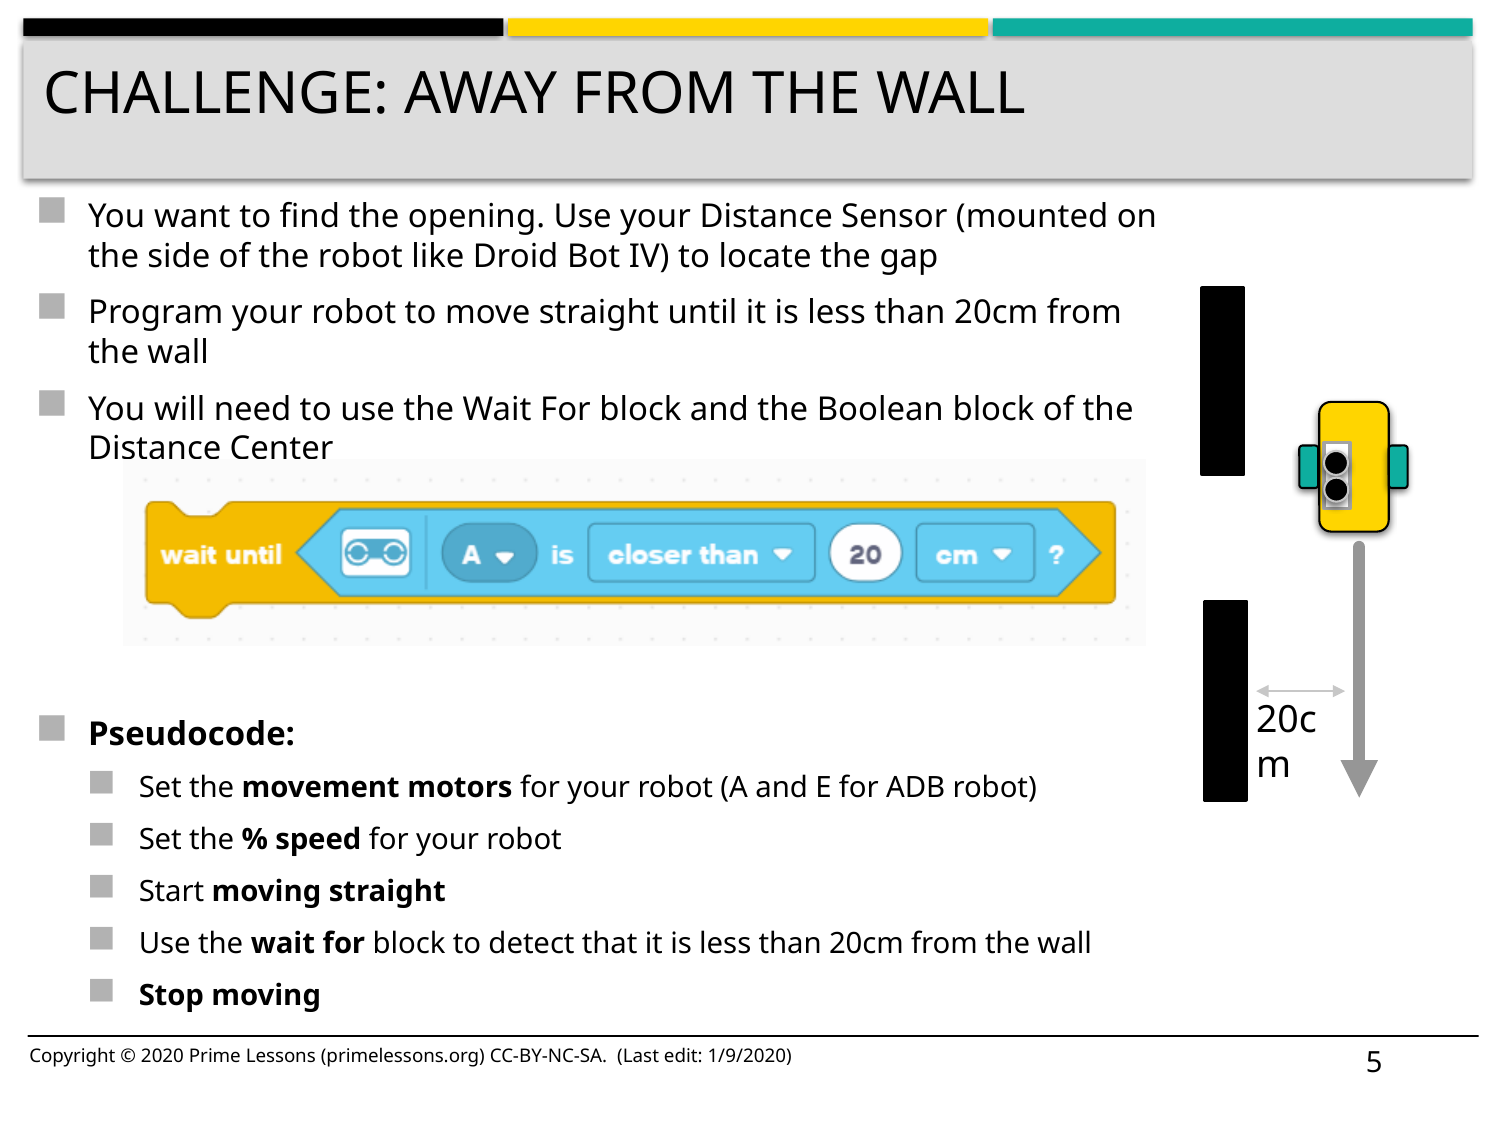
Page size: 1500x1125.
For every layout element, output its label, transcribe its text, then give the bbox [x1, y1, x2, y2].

slide_number 5 [1351, 1036, 1478, 1097]
text_box [1203, 600, 1248, 802]
list You want to find the opening. Use your Distance Sensor (mounted on the side of the robot like Droid Bot IV) to locate the gap Program your robot to move straight until it is less than 20cm from the wall You will need to use the Wait For block and the Boolean block of the Distance Center Pseudocode: Set the movement motors for your robot (A and E for ADB robot) Set the % speed for your robot Start moving straight Use the wait for block to detect that it is less than 20cm from the wall Stop moving [25, 187, 1194, 1021]
text_box 20cm [1241, 687, 1352, 793]
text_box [1323, 442, 1351, 509]
title Challenge: Away from the Wall [28, 48, 1464, 172]
picture [123, 458, 1146, 646]
text_box [1200, 286, 1245, 476]
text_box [1298, 401, 1409, 532]
footer Copyright © 2020 Prime Lessons (primelessons.org) CC-BY-NC-SA. (Last edit: 1/9/2020) [14, 1036, 814, 1097]
